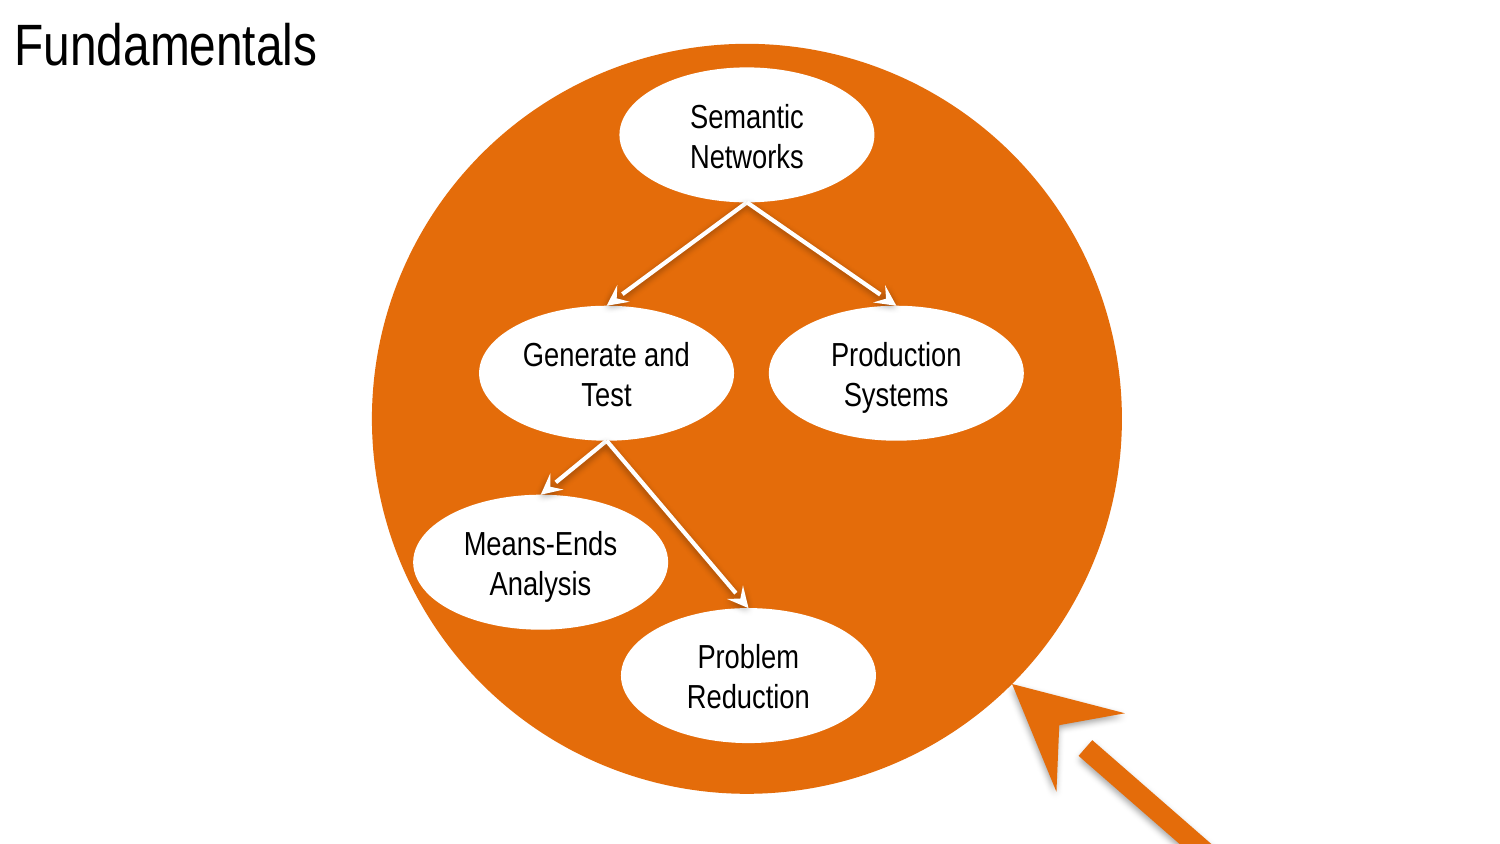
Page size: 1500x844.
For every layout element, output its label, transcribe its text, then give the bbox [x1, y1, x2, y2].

text_box [369, 41, 1125, 796]
text_box Problem Reduction [618, 606, 879, 746]
text_box Production Systems [766, 303, 1026, 443]
text_box Generate and Test [476, 303, 737, 439]
text_box Means-Ends Analysis [411, 492, 619, 632]
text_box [606, 202, 744, 306]
text_box Semantic Networks [617, 65, 877, 200]
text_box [540, 440, 605, 495]
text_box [606, 440, 749, 609]
text_box Fundamentals [0, 0, 527, 85]
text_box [746, 202, 897, 306]
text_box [1011, 683, 1211, 844]
